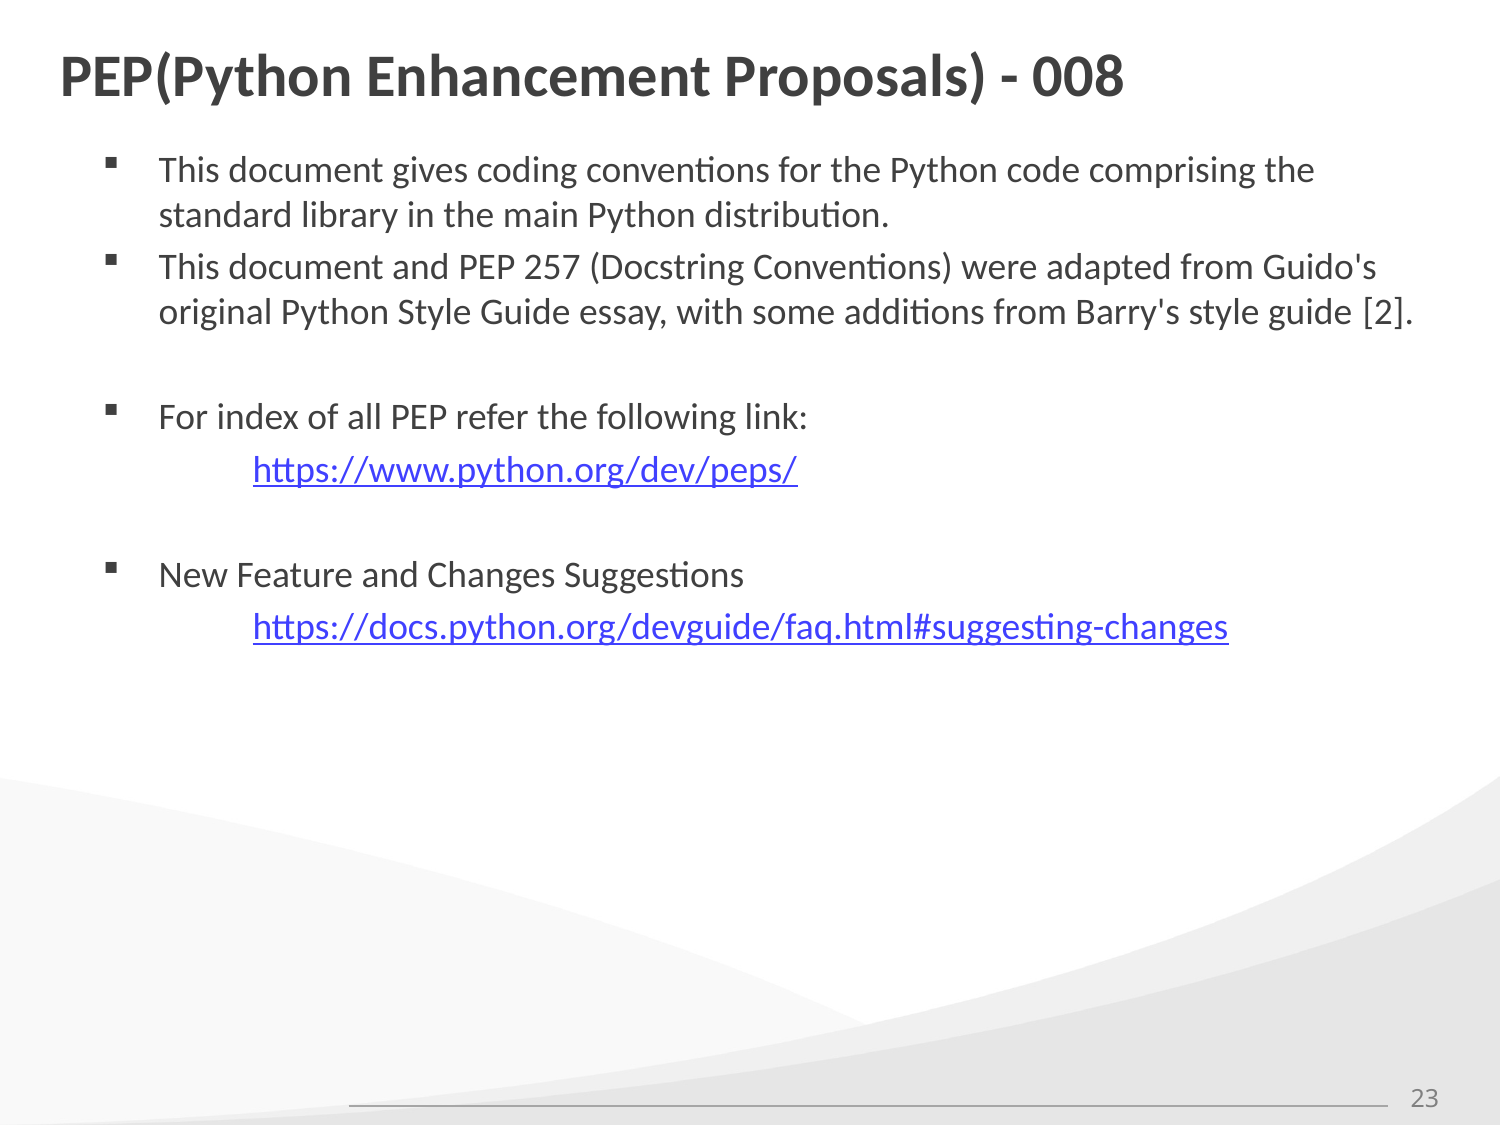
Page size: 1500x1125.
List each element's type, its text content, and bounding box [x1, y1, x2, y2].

picture [0, 0, 1500, 1125]
title PEP(Python Enhancement Proposals) - 008 [45, 24, 1450, 120]
list This document gives coding conventions for the Python code comprising the standard library in the main Python distribution. This document and PEP 257 (Docstring Conventions) were adapted from Guido's original Python Style Guide essay, with some additions from Barry's style guide [2]. For index of all PEP refer the following link: https://www.python.org/dev/peps/ New Feature and Changes Suggestions https://docs.python.org/devguide/faq.html#suggesting-changes [87, 137, 1438, 1025]
